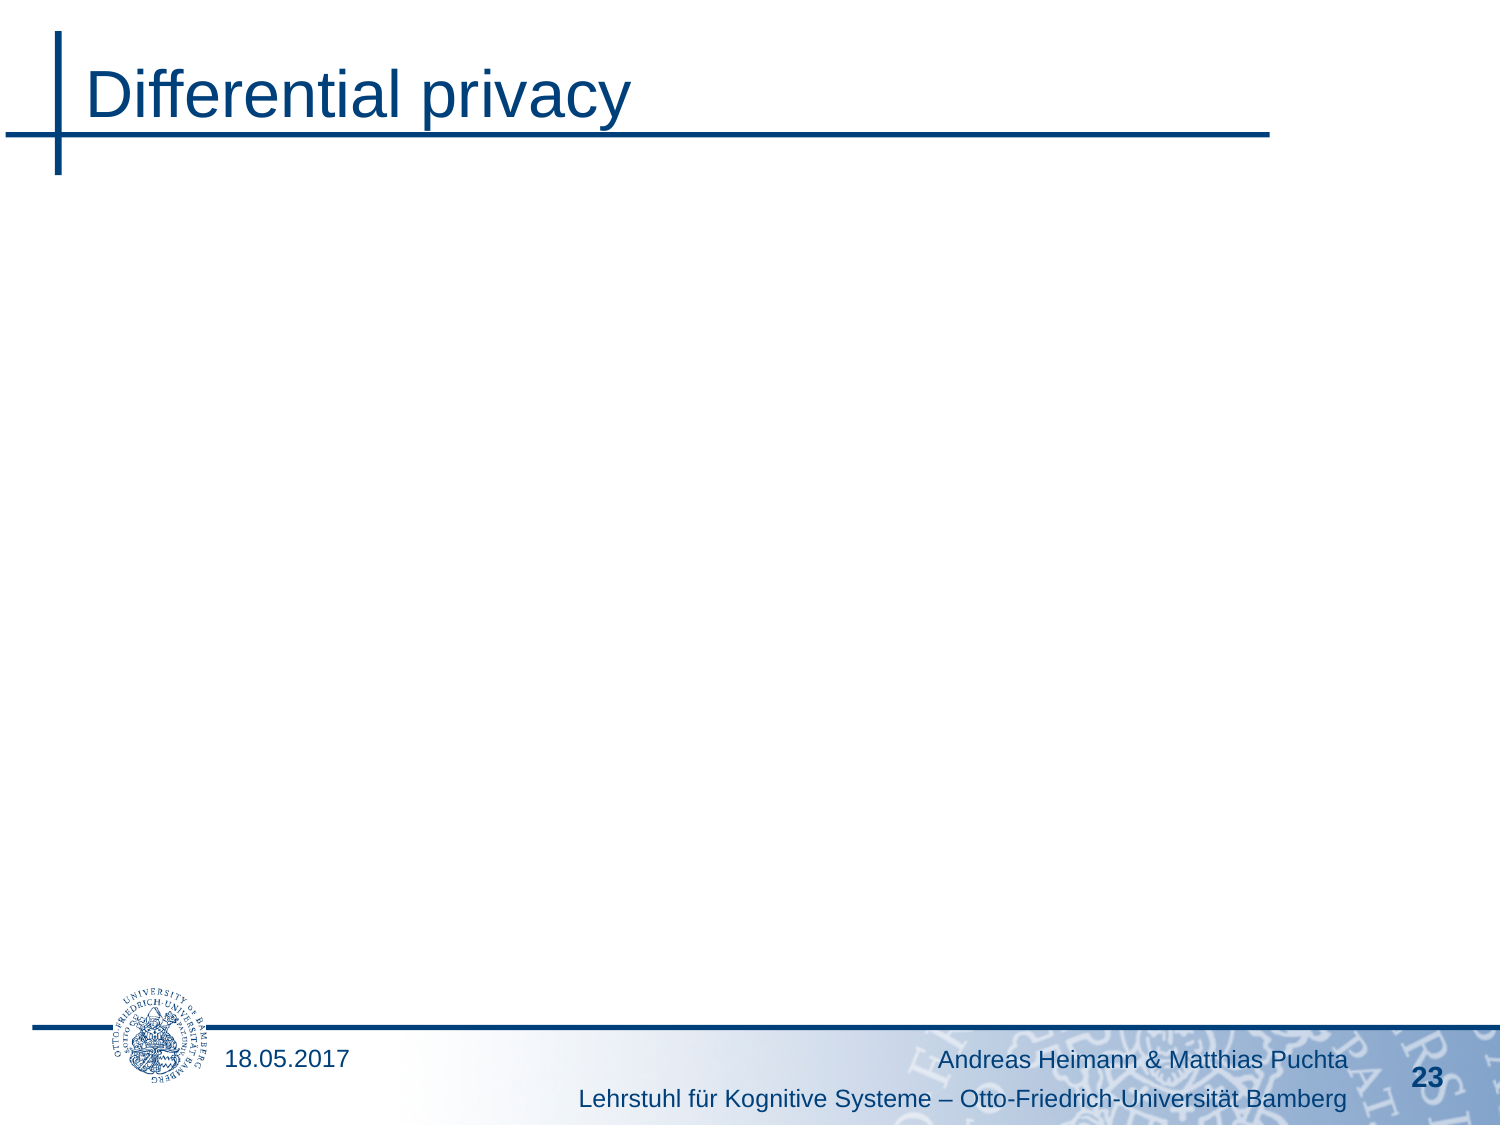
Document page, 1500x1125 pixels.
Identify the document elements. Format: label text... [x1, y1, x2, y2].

picture [0, 988, 1500, 1125]
title Differential privacy [70, 43, 1365, 138]
footer Andreas Heimann & Matthias Puchta [451, 1034, 1353, 1083]
slide_number 23 [1380, 1051, 1460, 1107]
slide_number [218, 1018, 432, 1097]
